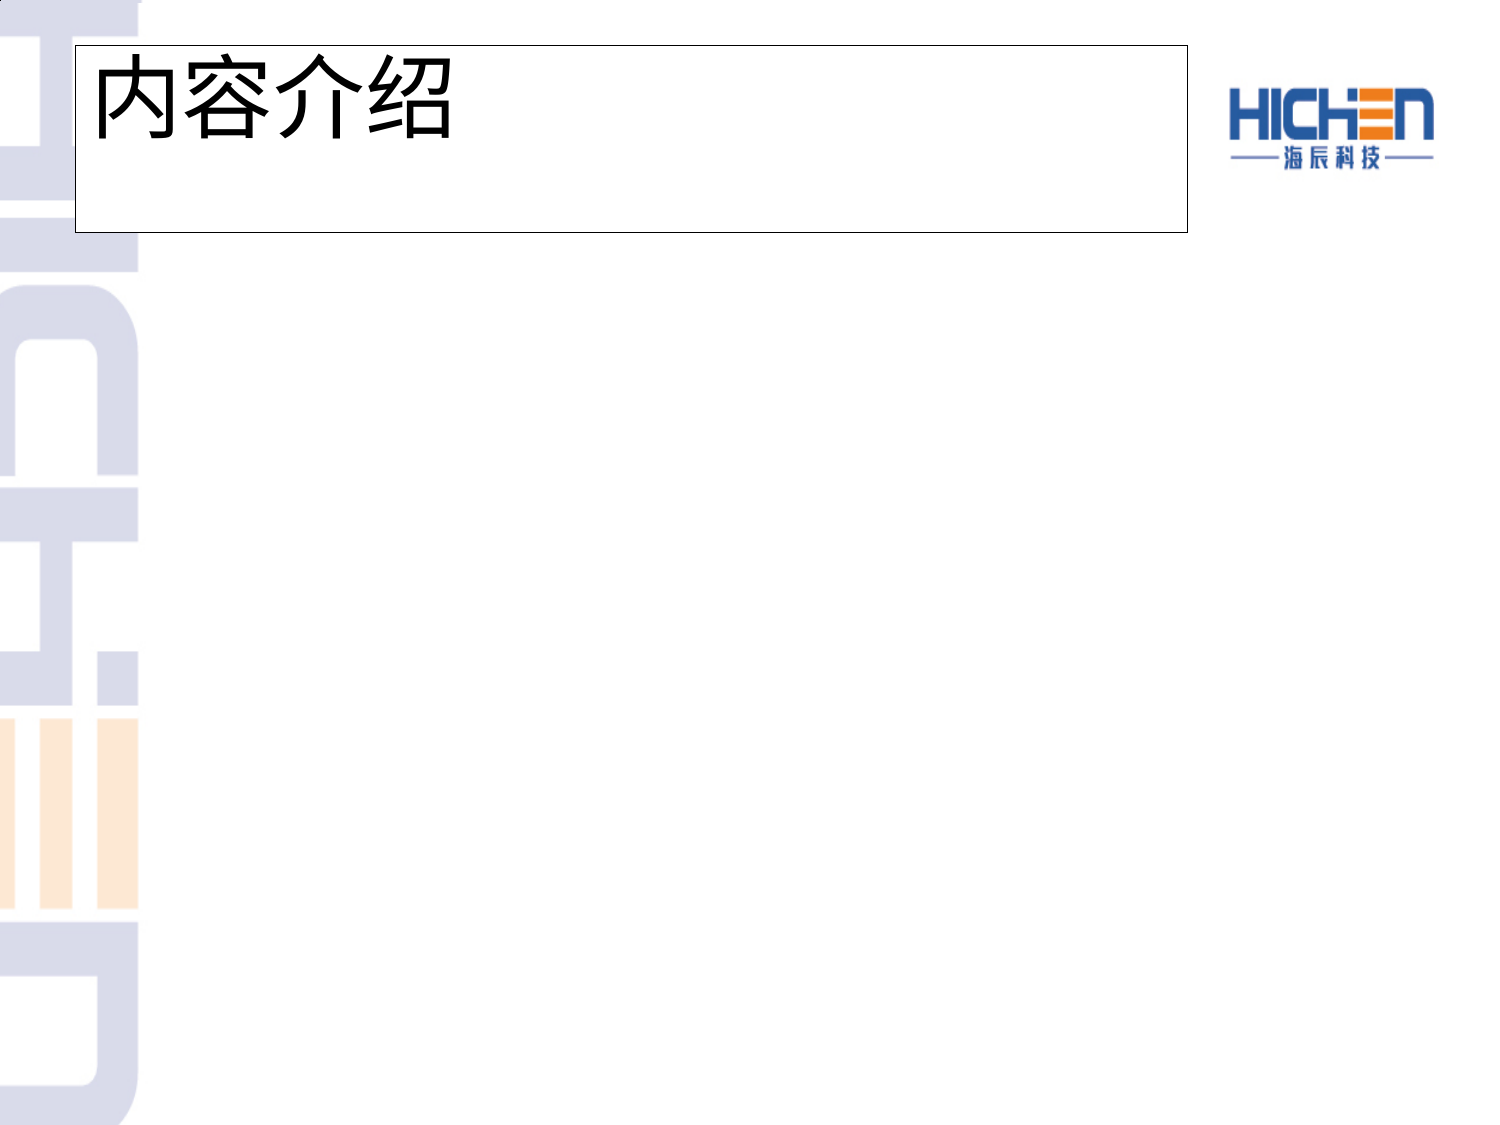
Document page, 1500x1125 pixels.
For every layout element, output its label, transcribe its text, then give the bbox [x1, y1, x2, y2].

title 内容介绍 [75, 45, 1188, 233]
picture [0, 0, 1500, 1125]
